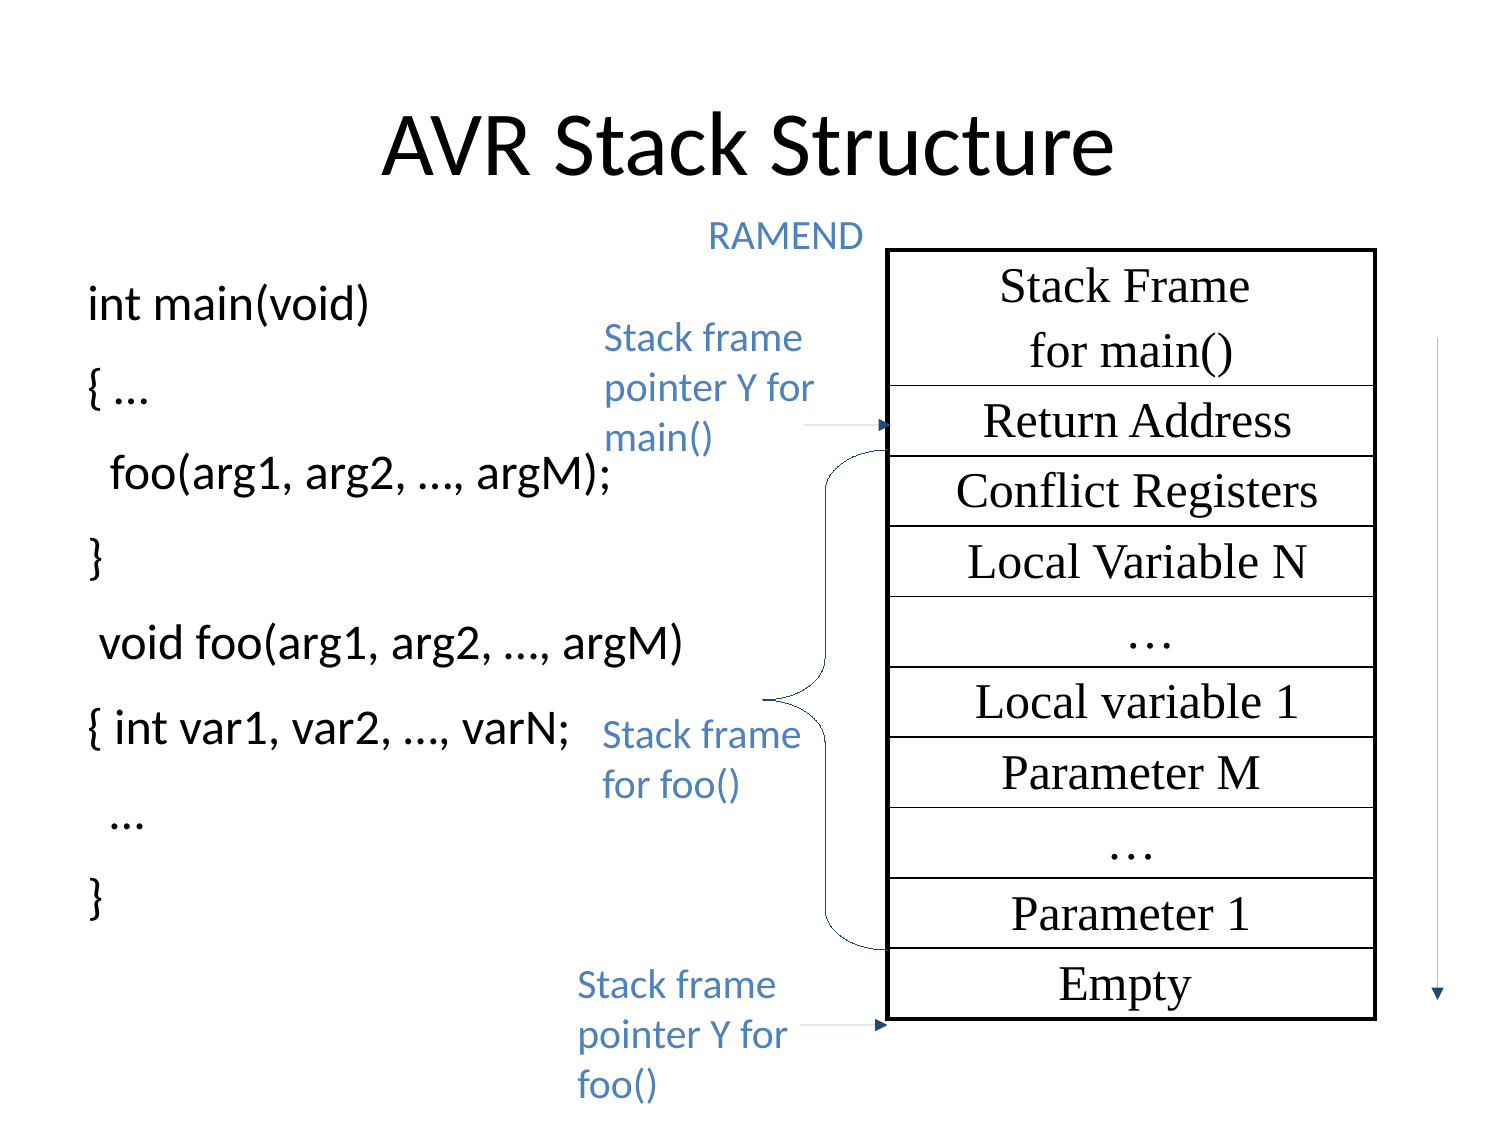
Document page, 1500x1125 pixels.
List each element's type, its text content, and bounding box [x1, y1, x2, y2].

text_box Stack frame for foo() [587, 699, 838, 815]
text_box Stack frame pointer Y for main() [589, 302, 864, 468]
table_header Stack Frame for main() [890, 252, 1373, 385]
table_cell … [890, 597, 1373, 666]
text_box [803, 418, 891, 432]
table_cell Parameter 1 [890, 879, 1373, 947]
table_cell Local Variable N [890, 527, 1373, 596]
table_cell Parameter M [890, 738, 1373, 807]
table_cell Conflict Registers [890, 457, 1373, 525]
table_cell … [890, 808, 1373, 877]
table_cell Empty [890, 949, 1373, 1017]
text_box int main(void) { … foo(arg1, arg2, …, argM); } void foo(arg1, arg2, …, argM) { int var1, var2, …, varN; … } [49, 262, 800, 933]
text_box [1431, 337, 1444, 1000]
text_box Stack frame pointer Y for foo() [562, 949, 838, 1115]
table_cell Local variable 1 [890, 668, 1373, 736]
text_box RAMEND [693, 201, 880, 266]
title AVR Stack Structure [75, 45, 1425, 233]
table_cell Return Address [890, 386, 1373, 455]
text_box [799, 1018, 888, 1032]
text_box [775, 449, 888, 951]
